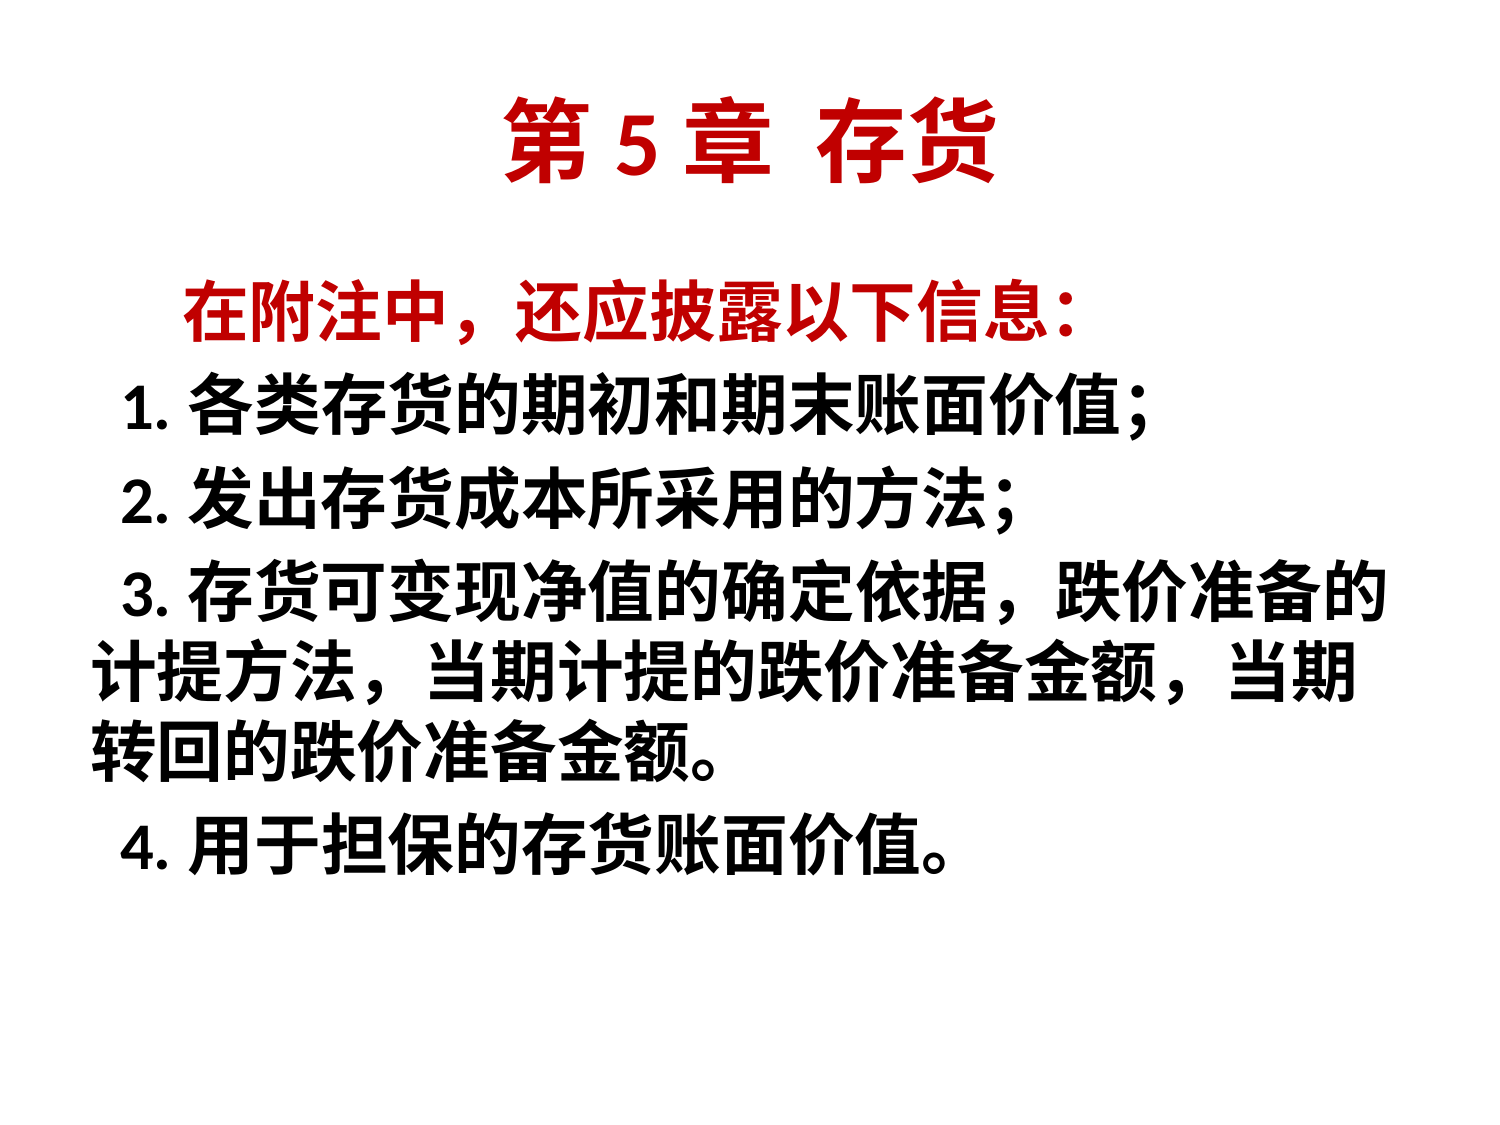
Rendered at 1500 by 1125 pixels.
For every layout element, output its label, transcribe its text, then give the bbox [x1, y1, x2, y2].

title 第5章 存货 [75, 45, 1425, 233]
list 在附注中，还应披露以下信息： 1.各类存货的期初和期末账面价值； 2.发出存货成本所采用的方法； 3.存货可变现净值的确定依据，跌价准备的计提方法，当期计提的跌价准备金额，当期转回的跌价准备金额。 4.用于担保的存货账面价值。 [75, 262, 1425, 1005]
